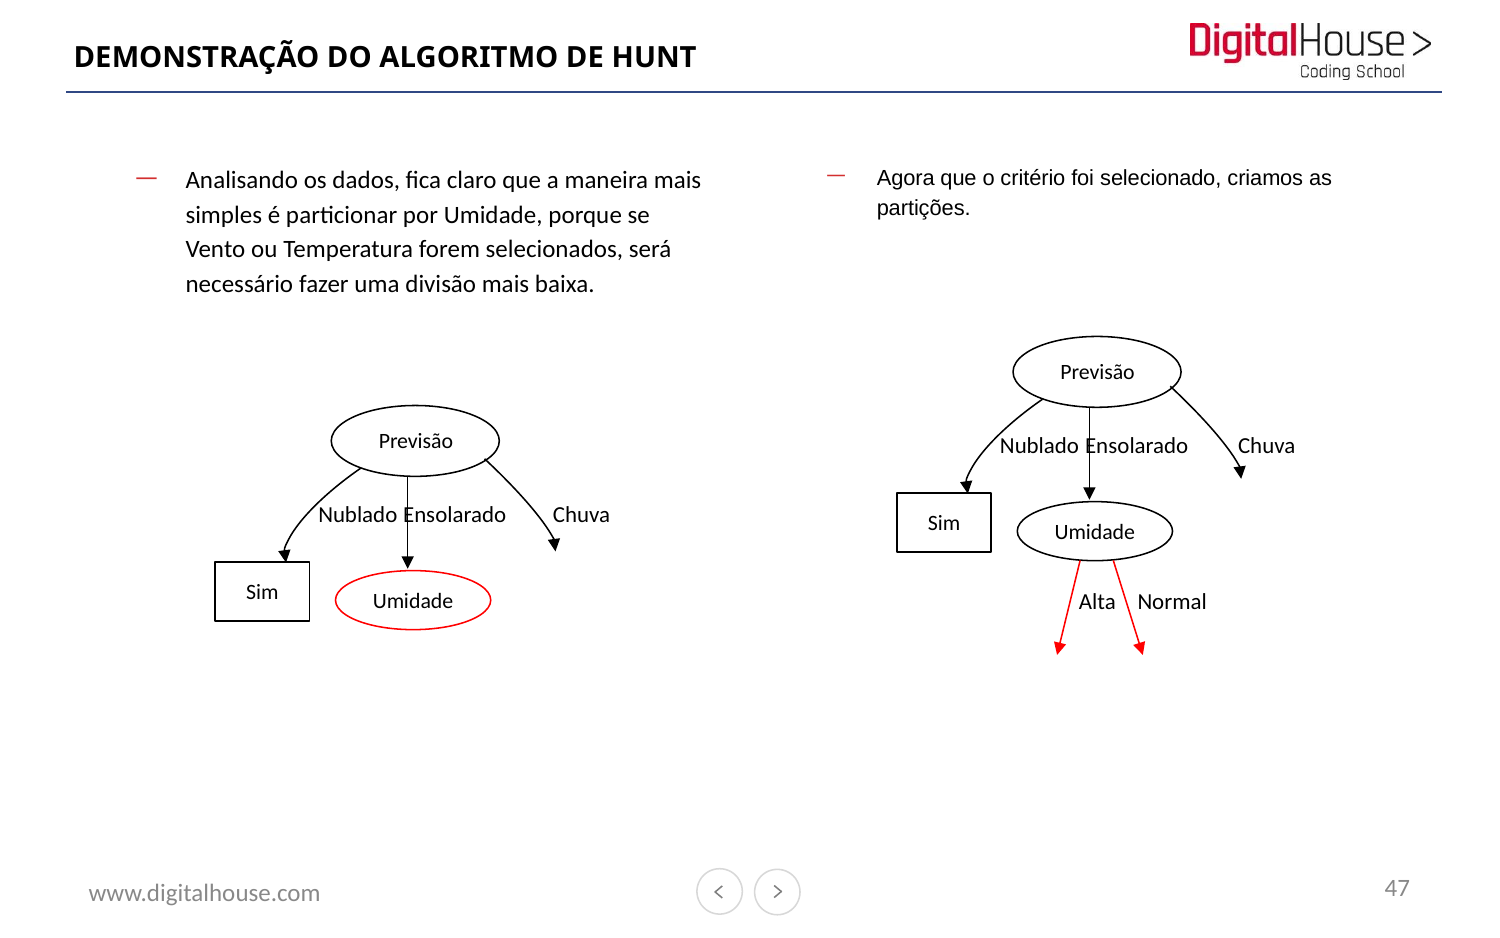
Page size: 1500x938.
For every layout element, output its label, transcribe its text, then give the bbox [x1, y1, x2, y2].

text_box Ensolarado [412, 492, 522, 535]
text_box Nublado [1010, 423, 1070, 466]
text_box [471, 458, 561, 552]
text_box [278, 467, 381, 560]
text_box Chuva [1223, 423, 1311, 466]
text_box [1157, 385, 1246, 479]
text_box Ensolarado [1070, 423, 1085, 466]
title DEMONSTRAÇÃO DO ALGORITMO DE HUNT [73, 23, 1074, 89]
picture [1190, 23, 1431, 80]
text_box Analisando os dados, fica claro que a maneira mais simples é particionar por Umidade, porque se Vento ou Temperatura forem selecionados, será necessário fazer uma divisão mais baixa. [95, 151, 774, 351]
text_box [1015, 499, 1175, 563]
text_box Agora que o critério foi selecionado, criamos as partições. [786, 151, 1465, 292]
text_box [333, 568, 493, 632]
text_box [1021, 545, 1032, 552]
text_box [1112, 560, 1143, 656]
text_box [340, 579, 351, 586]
text_box [895, 491, 993, 554]
text_box [329, 403, 502, 479]
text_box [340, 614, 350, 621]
text_box Alta [1085, 579, 1107, 622]
text_box Nublado [303, 492, 327, 516]
text_box Nublado [985, 423, 1009, 447]
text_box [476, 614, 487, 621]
text_box [213, 560, 312, 623]
text_box [960, 398, 1063, 491]
text_box Normal [1148, 579, 1222, 622]
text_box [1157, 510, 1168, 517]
slide_number 47 [1074, 861, 1425, 911]
text_box Nublado [328, 492, 388, 535]
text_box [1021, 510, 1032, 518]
text_box Chuva [538, 492, 626, 535]
text_box Ensolarado [1094, 423, 1204, 466]
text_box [1056, 560, 1081, 656]
text_box Ensolarado [388, 492, 403, 535]
text_box [1010, 334, 1184, 410]
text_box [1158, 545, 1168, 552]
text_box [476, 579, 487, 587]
